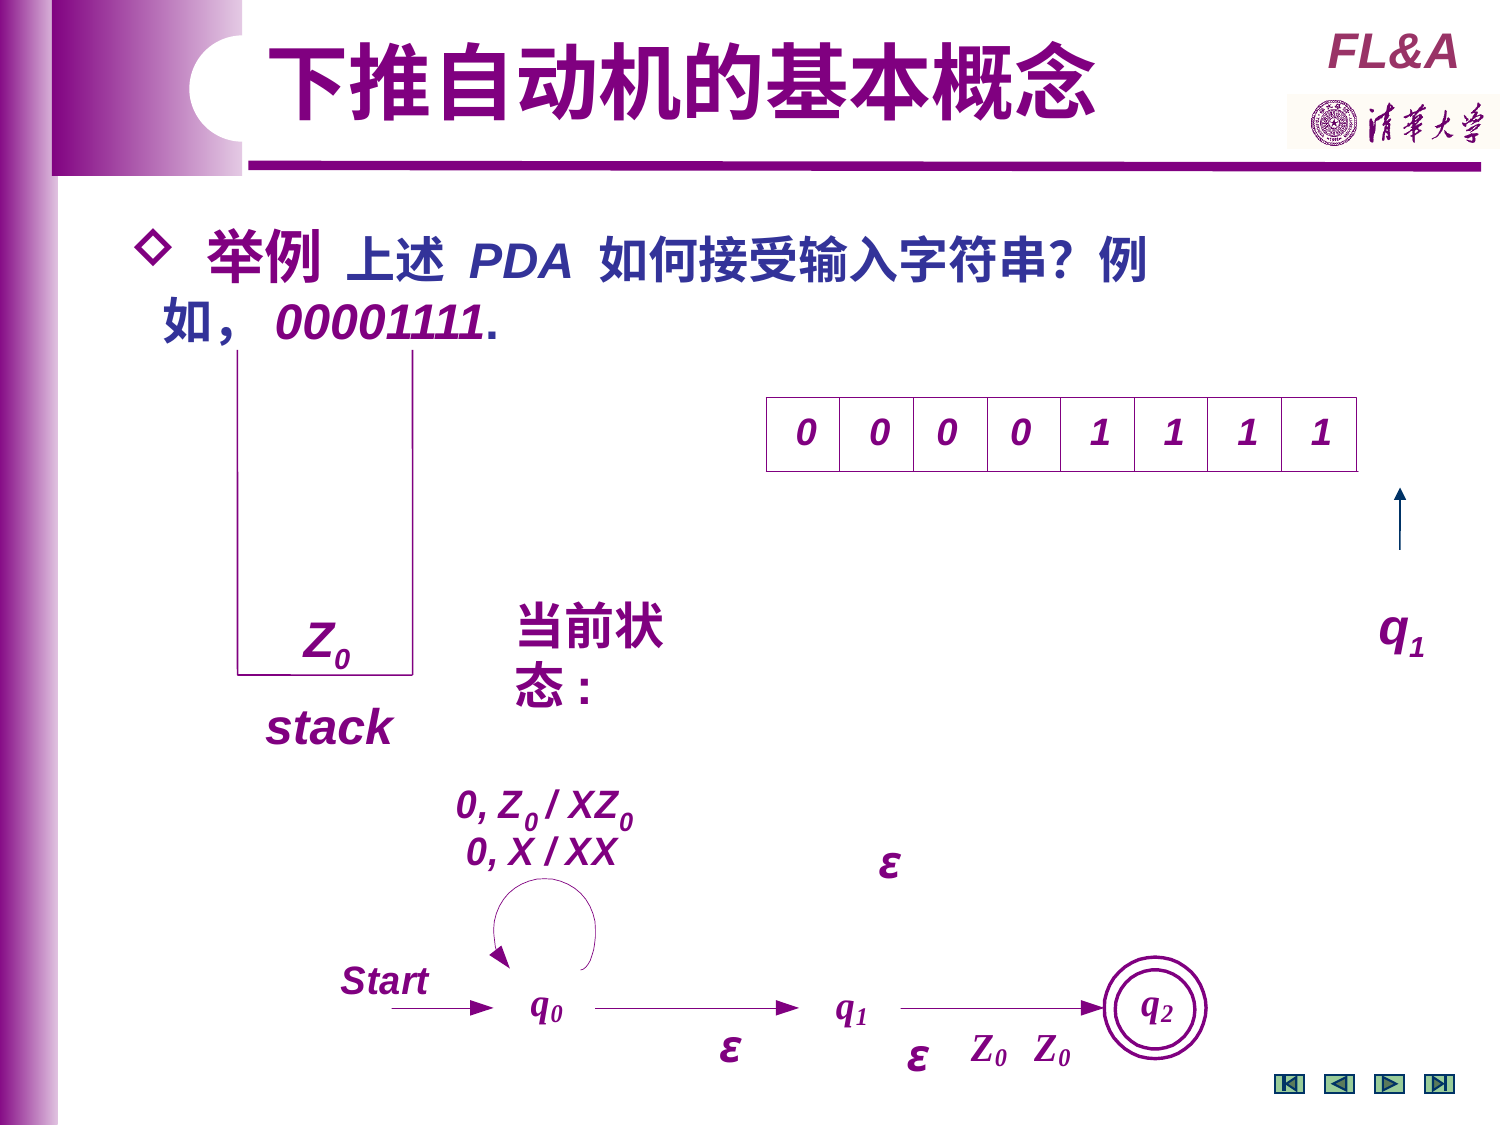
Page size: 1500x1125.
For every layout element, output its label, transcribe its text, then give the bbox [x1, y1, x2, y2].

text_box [1362, 487, 1442, 663]
text_box 举例 上述 PDA 如何接受输入字符串？例如，00001111. [112, 212, 1475, 358]
text_box 当前状态: [500, 587, 750, 723]
text_box [1424, 1074, 1455, 1093]
text_box [1374, 1074, 1405, 1093]
text_box Z0 [288, 599, 366, 683]
text_box stack [250, 687, 408, 763]
text_box 下推自动机的基本概念 [251, 34, 1114, 140]
text_box [1324, 1074, 1355, 1093]
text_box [312, 775, 1213, 1088]
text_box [762, 393, 1363, 476]
picture [1287, 94, 1500, 149]
text_box [1274, 1074, 1305, 1093]
